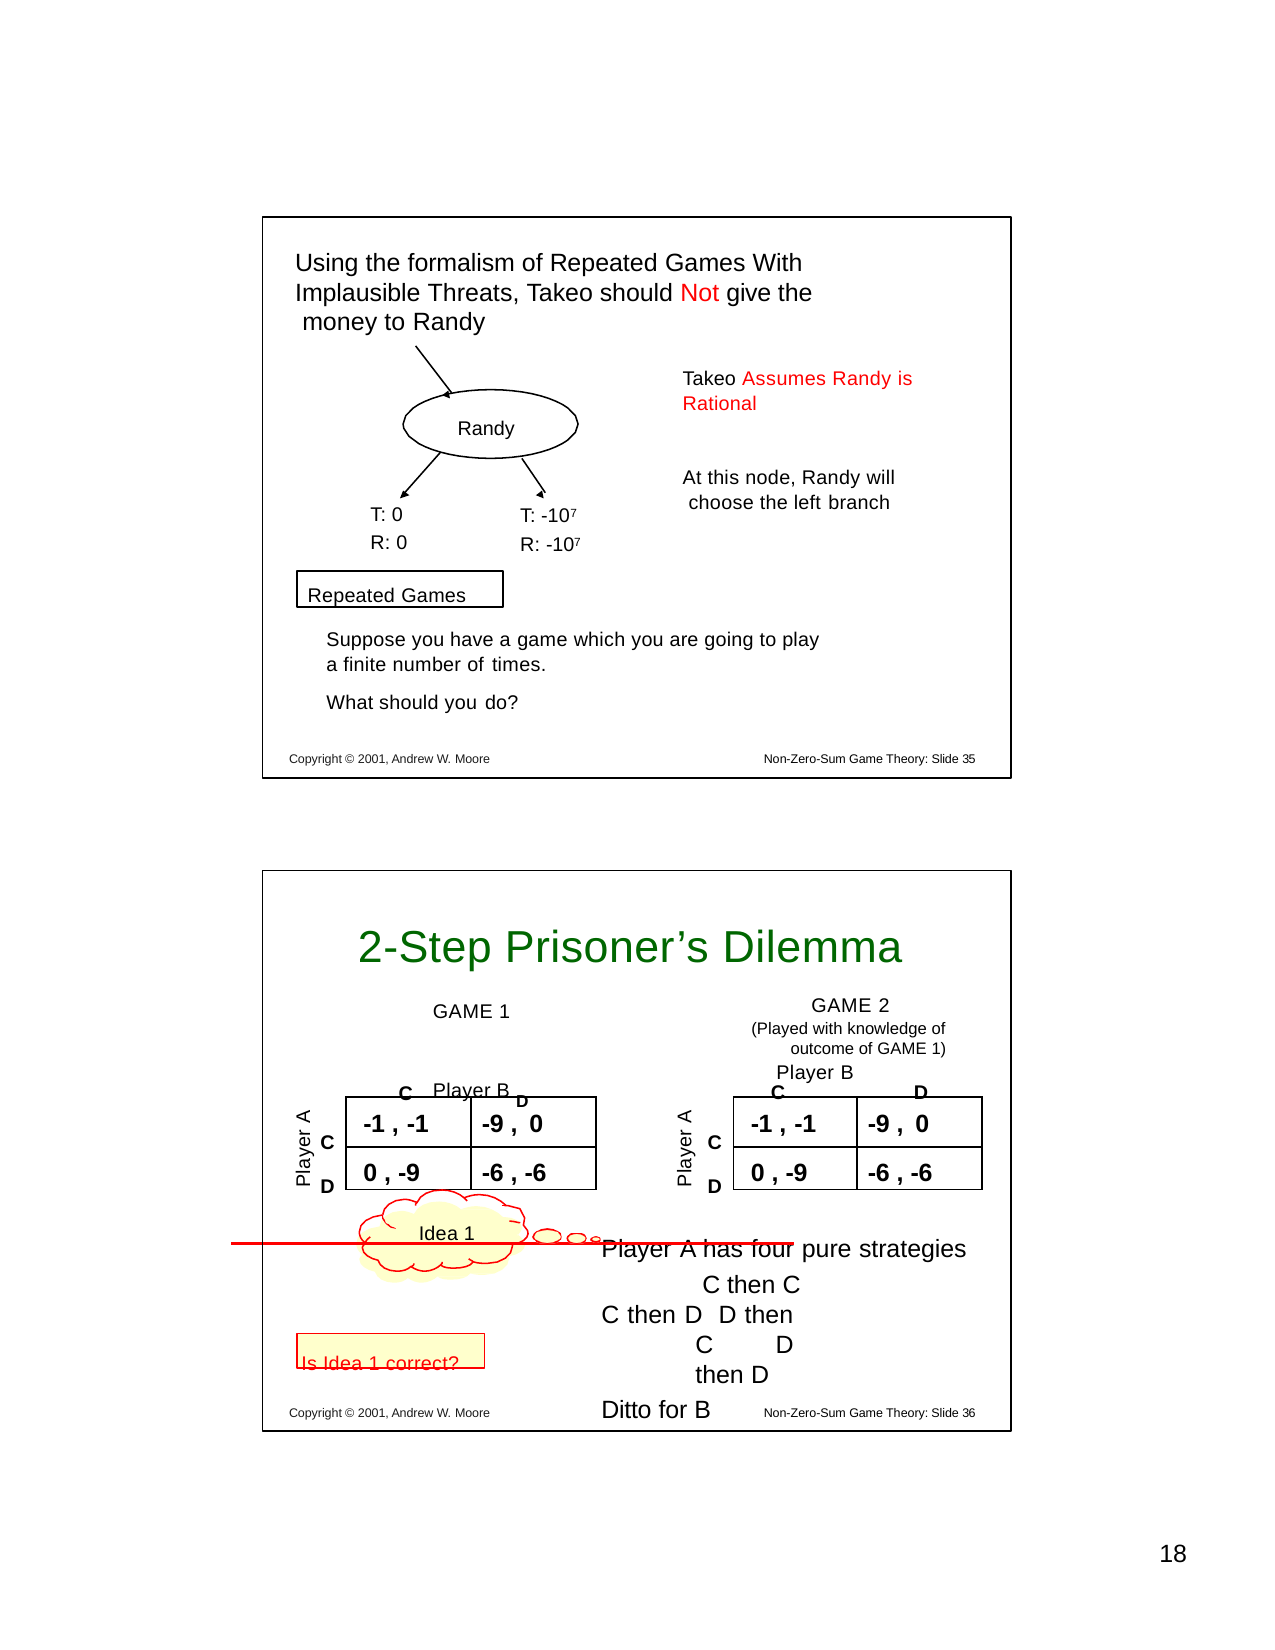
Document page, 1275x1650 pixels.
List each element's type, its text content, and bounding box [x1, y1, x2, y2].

text_box [262, 870, 1011, 1432]
text_box [262, 217, 1011, 779]
slide_number 10 [1155, 1537, 1192, 1650]
